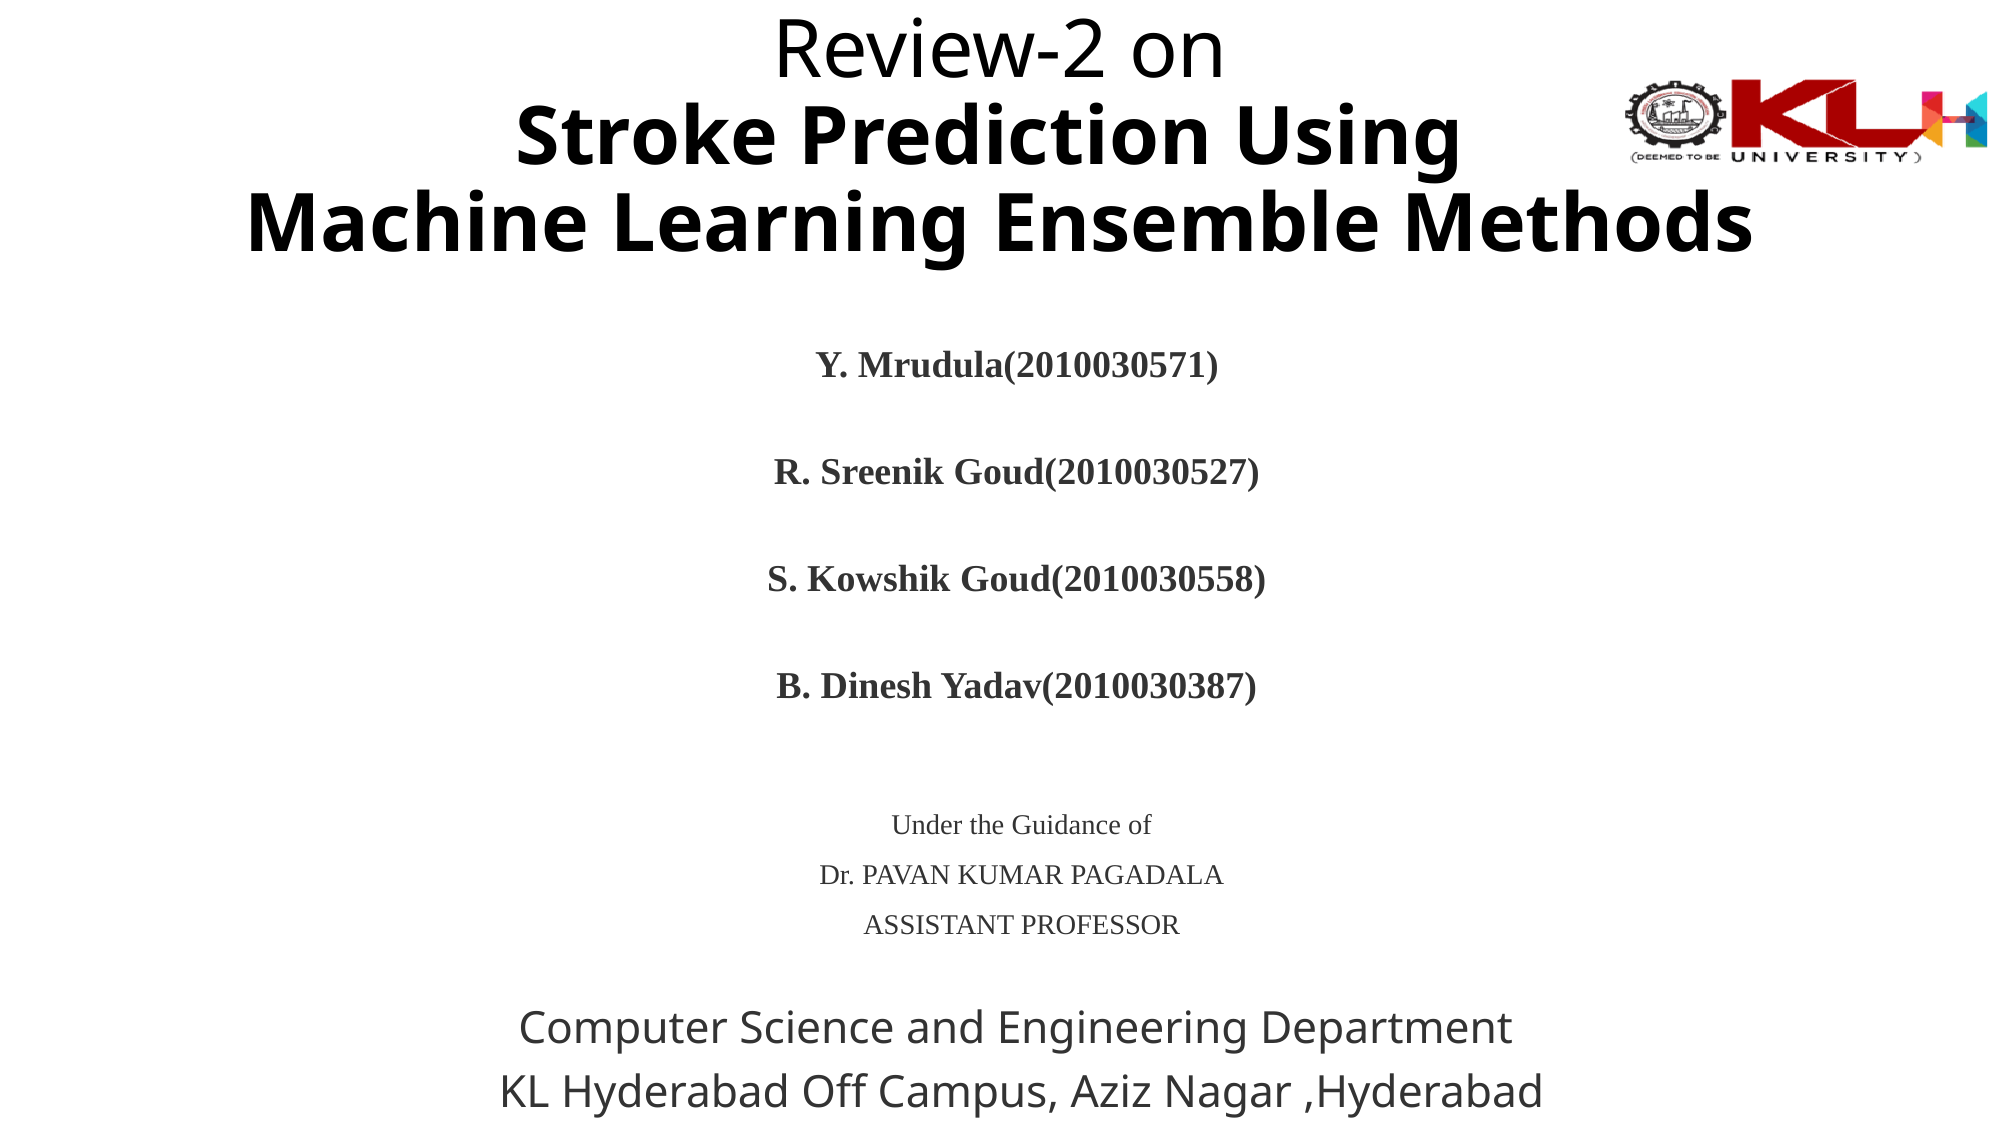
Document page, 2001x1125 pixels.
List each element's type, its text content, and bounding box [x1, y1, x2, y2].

title Review-2 on Stroke Prediction Using Machine Learning Ensemble Methods [0, 0, 2000, 278]
list Y. Mrudula(2010030571) R. Sreenik Goud(2010030527) S. Kowshik Goud(2010030558) B. Dinesh Yadav(2010030387) Under the Guidance of Dr. PAVAN KUMAR PAGADALA ASSISTANT PROFESSOR Computer Science and Engineering Department KL Hyderabad Off Campus, Aziz Nagar ,Hyderabad [0, 278, 2000, 1125]
